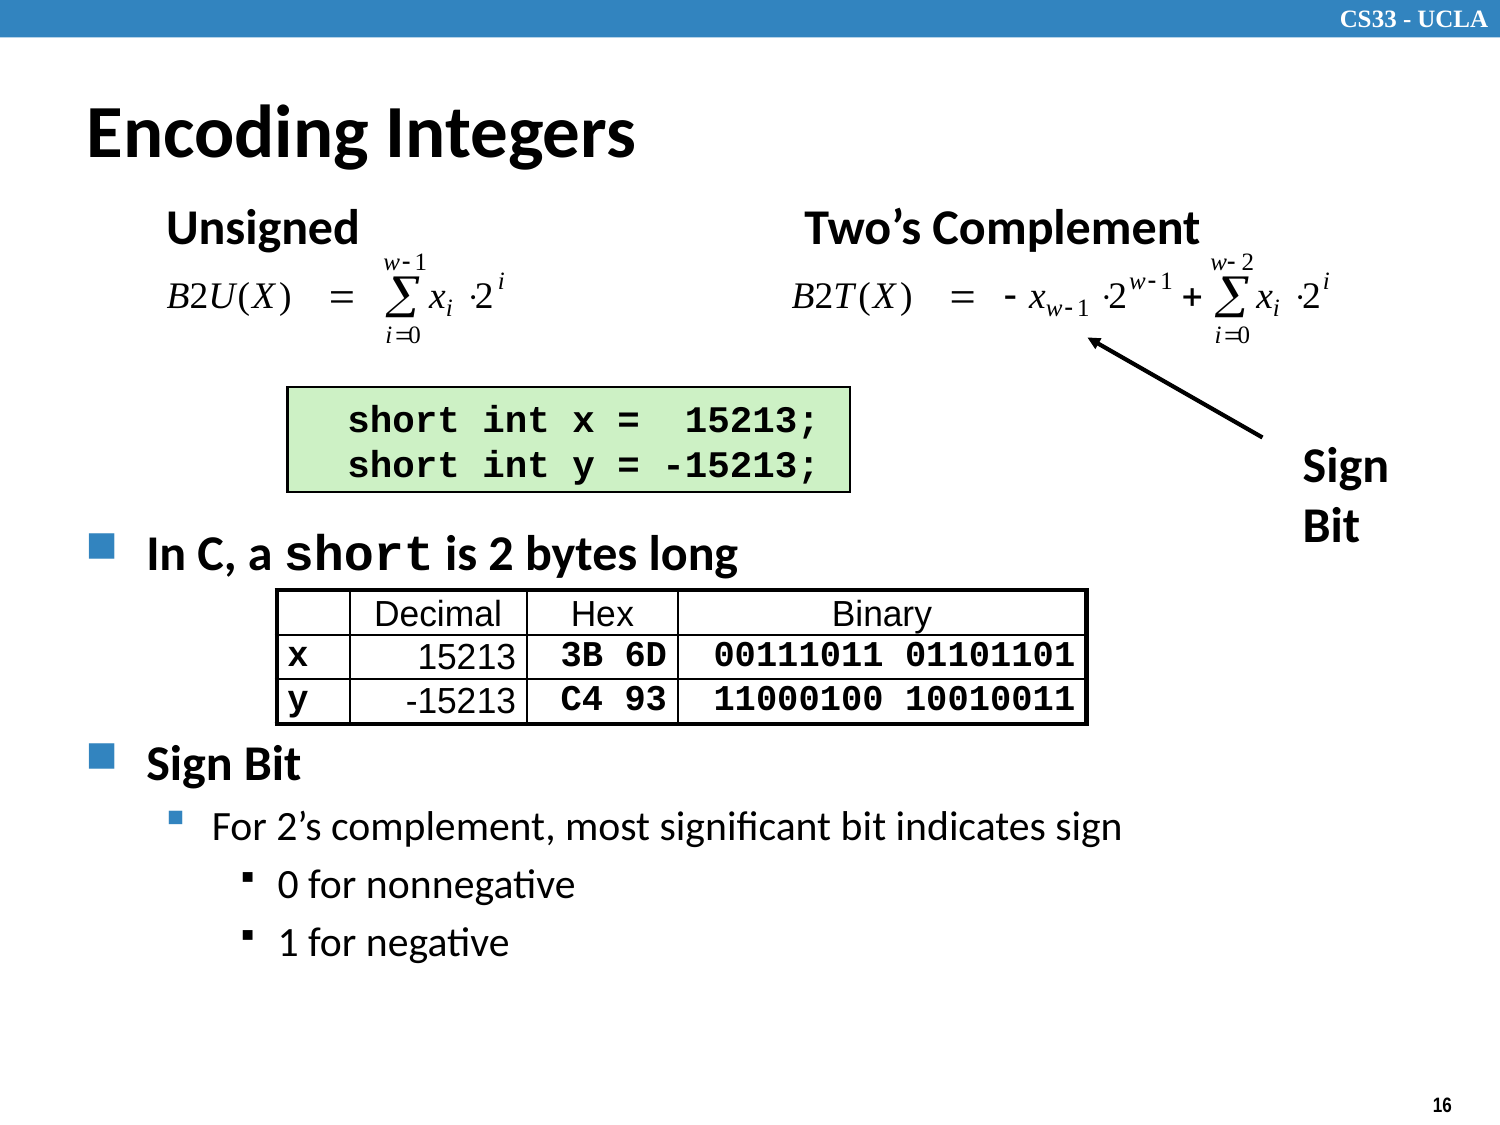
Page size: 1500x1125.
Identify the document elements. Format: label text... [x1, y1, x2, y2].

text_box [162, 249, 513, 349]
text_box Sign Bit [1287, 424, 1405, 560]
text_box Unsigned [151, 187, 376, 263]
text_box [787, 249, 1336, 349]
text_box Two’s Complement [789, 187, 1216, 248]
text_box short int x = 15213; short int y = -15213; [287, 387, 850, 493]
list In C, a short is 2 bytes long Sign Bit For 2’s complement, most significant bit indicates sign 0 for nonnegative 1 for negative [74, 512, 1438, 1088]
title Encoding Integers [71, 80, 1076, 176]
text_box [274, 587, 1201, 751]
